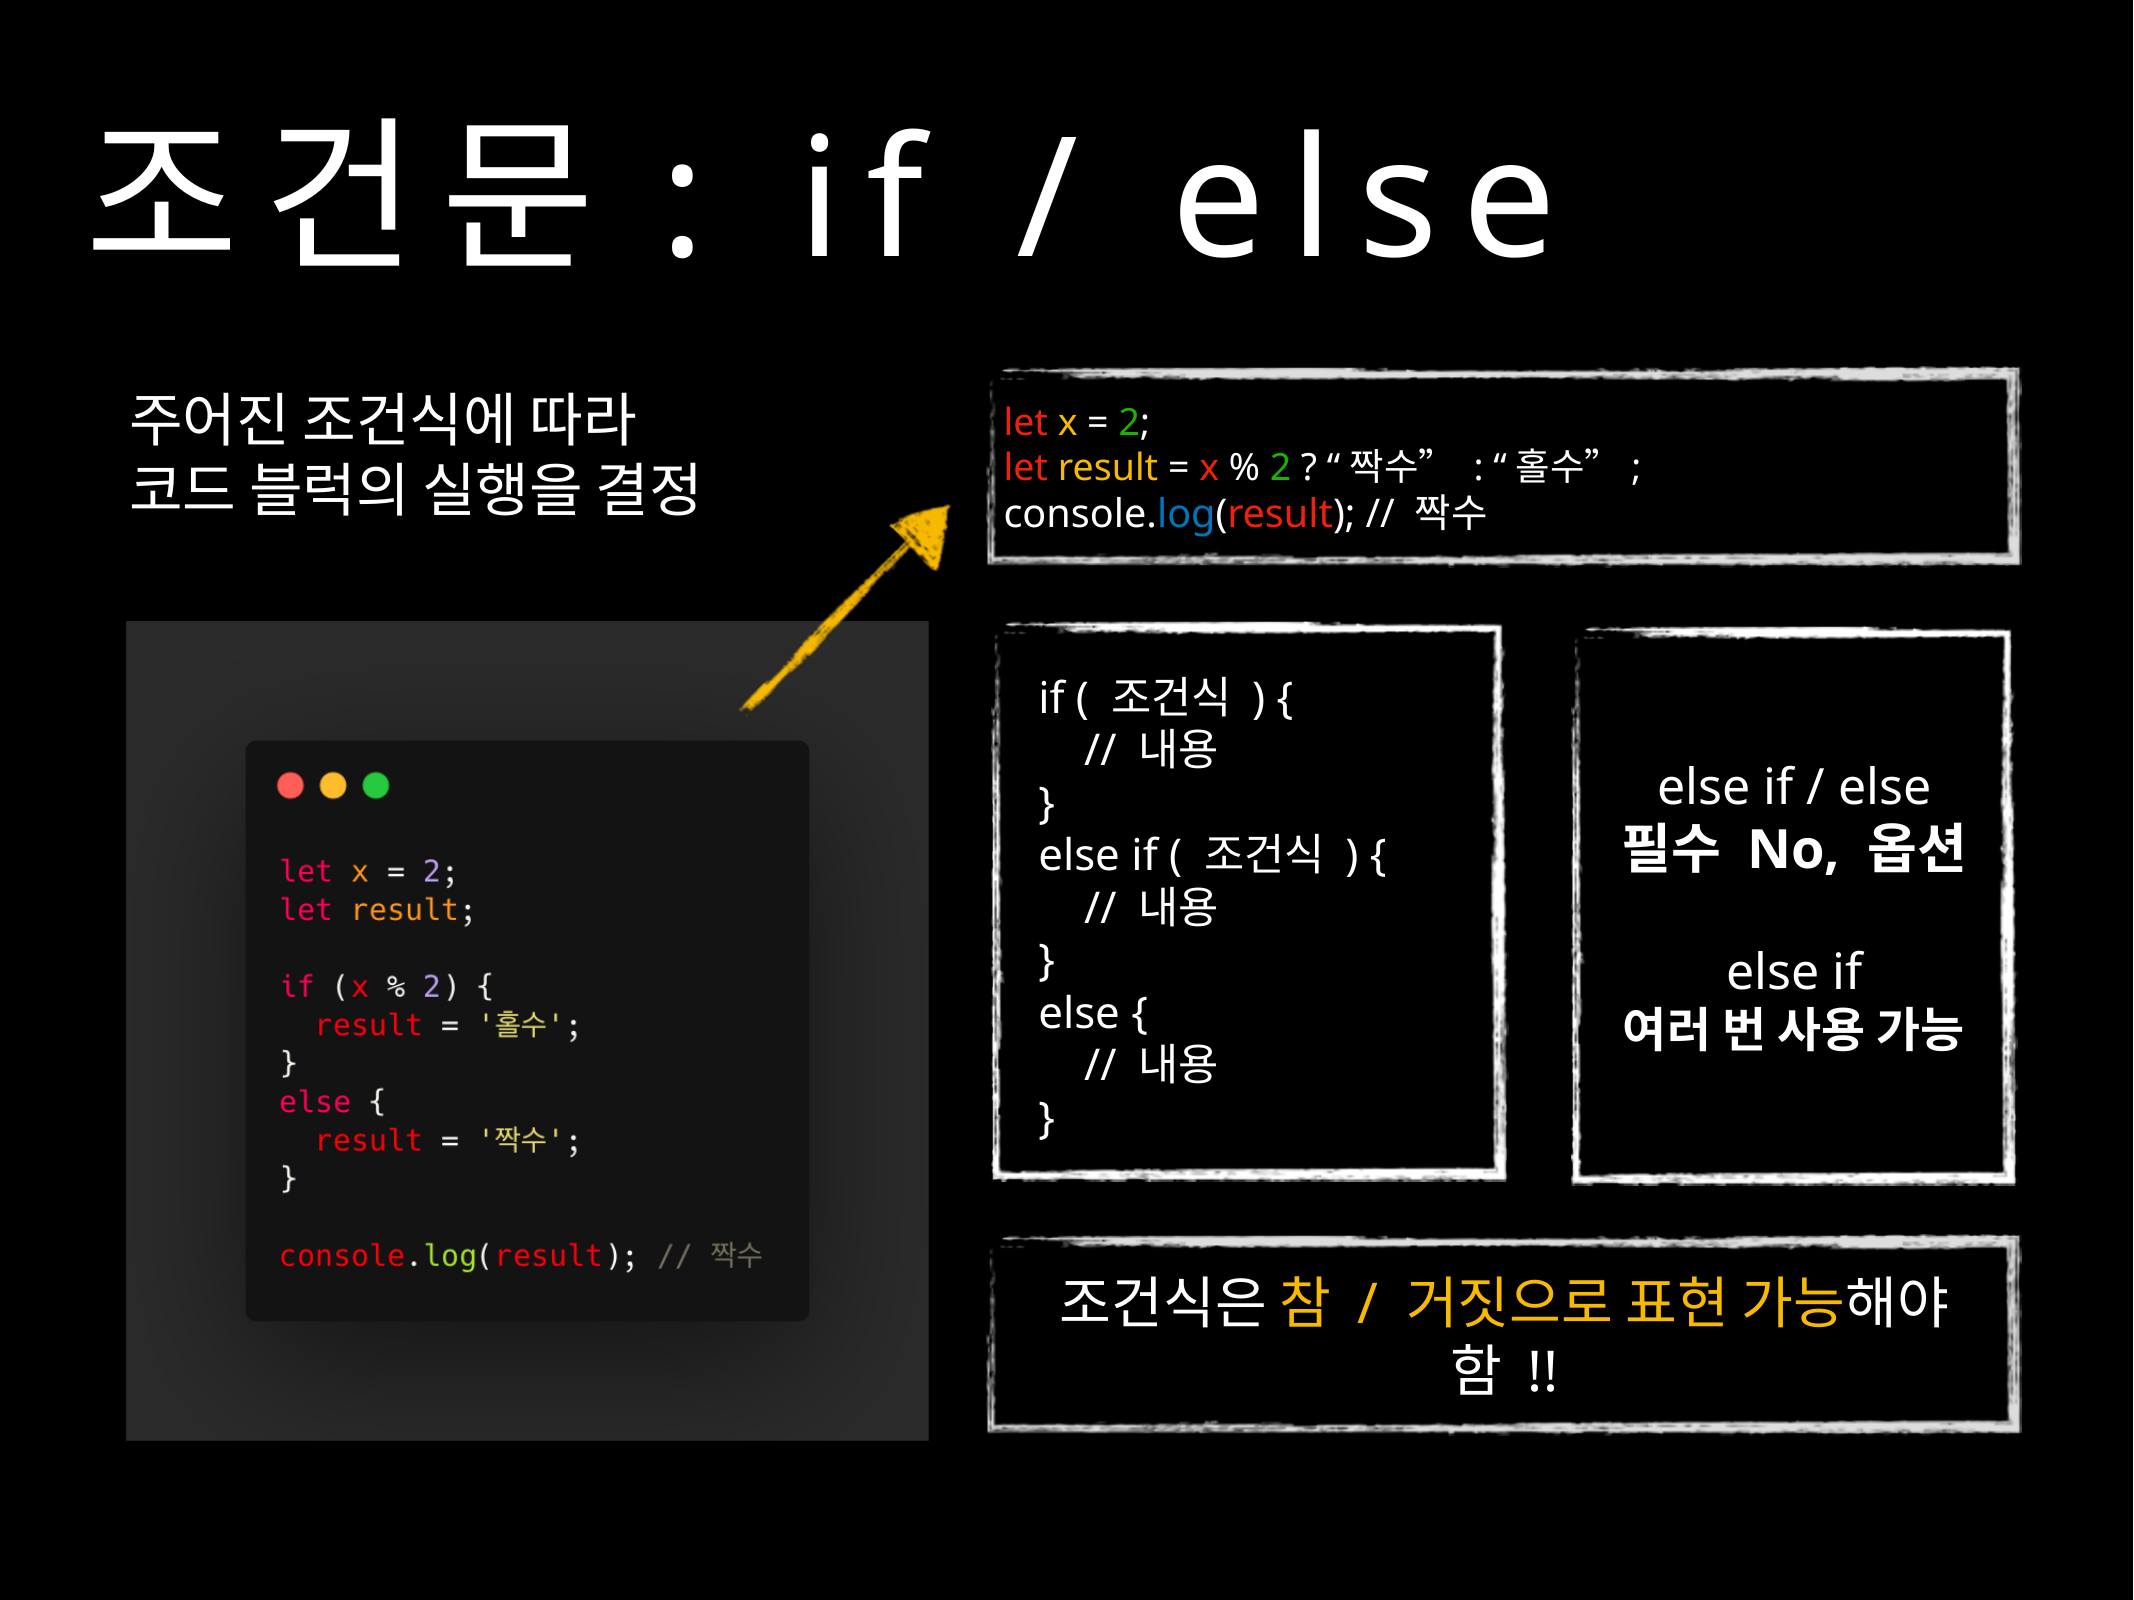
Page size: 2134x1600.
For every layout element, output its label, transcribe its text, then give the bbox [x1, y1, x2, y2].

title 조건문: if / else [76, 45, 1656, 299]
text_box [986, 366, 2023, 568]
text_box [1570, 625, 2018, 1187]
list 주어진 조건식에 따라 코드 블럭의 실행을 결정 [120, 373, 986, 561]
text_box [986, 1234, 2023, 1436]
picture [125, 480, 1510, 1443]
